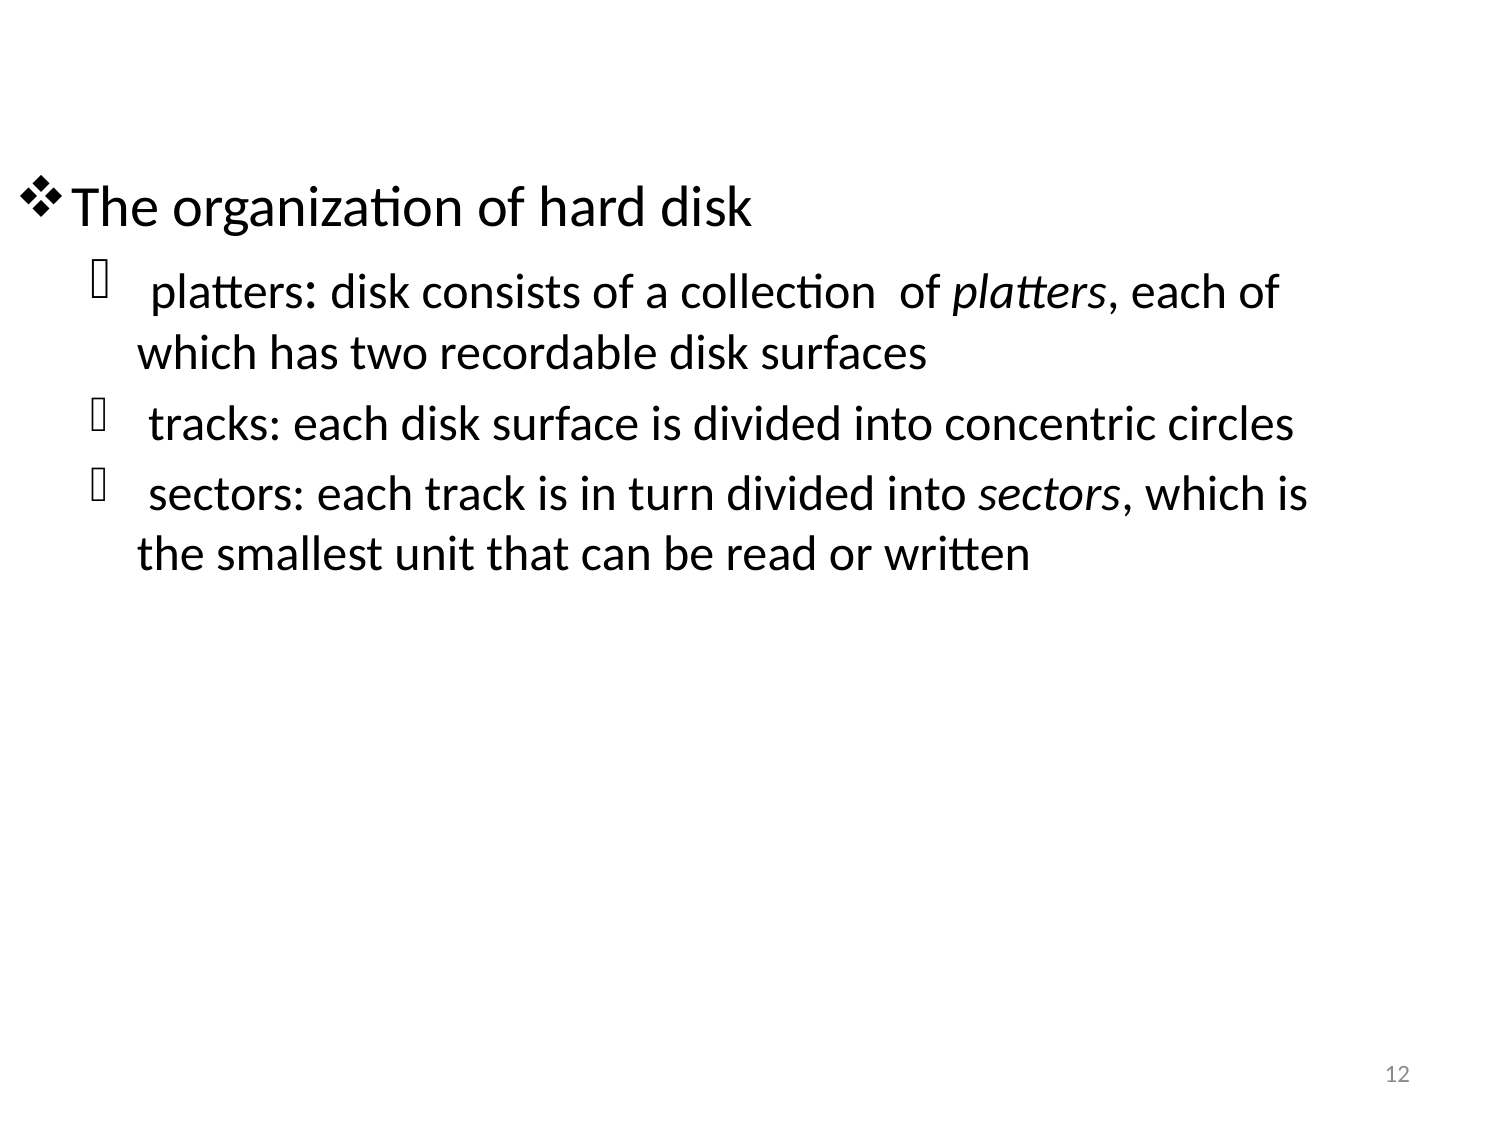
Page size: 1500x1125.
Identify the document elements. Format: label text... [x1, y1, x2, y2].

list The organization of hard disk platters: disk consists of a collection of platters, each of which has two recordable disk surfaces tracks: each disk surface is divided into concentric circles sectors: each track is in turn divided into sectors, which is the smallest unit that can be read or written [0, 160, 1401, 849]
slide_number 12 [1074, 1042, 1425, 1103]
